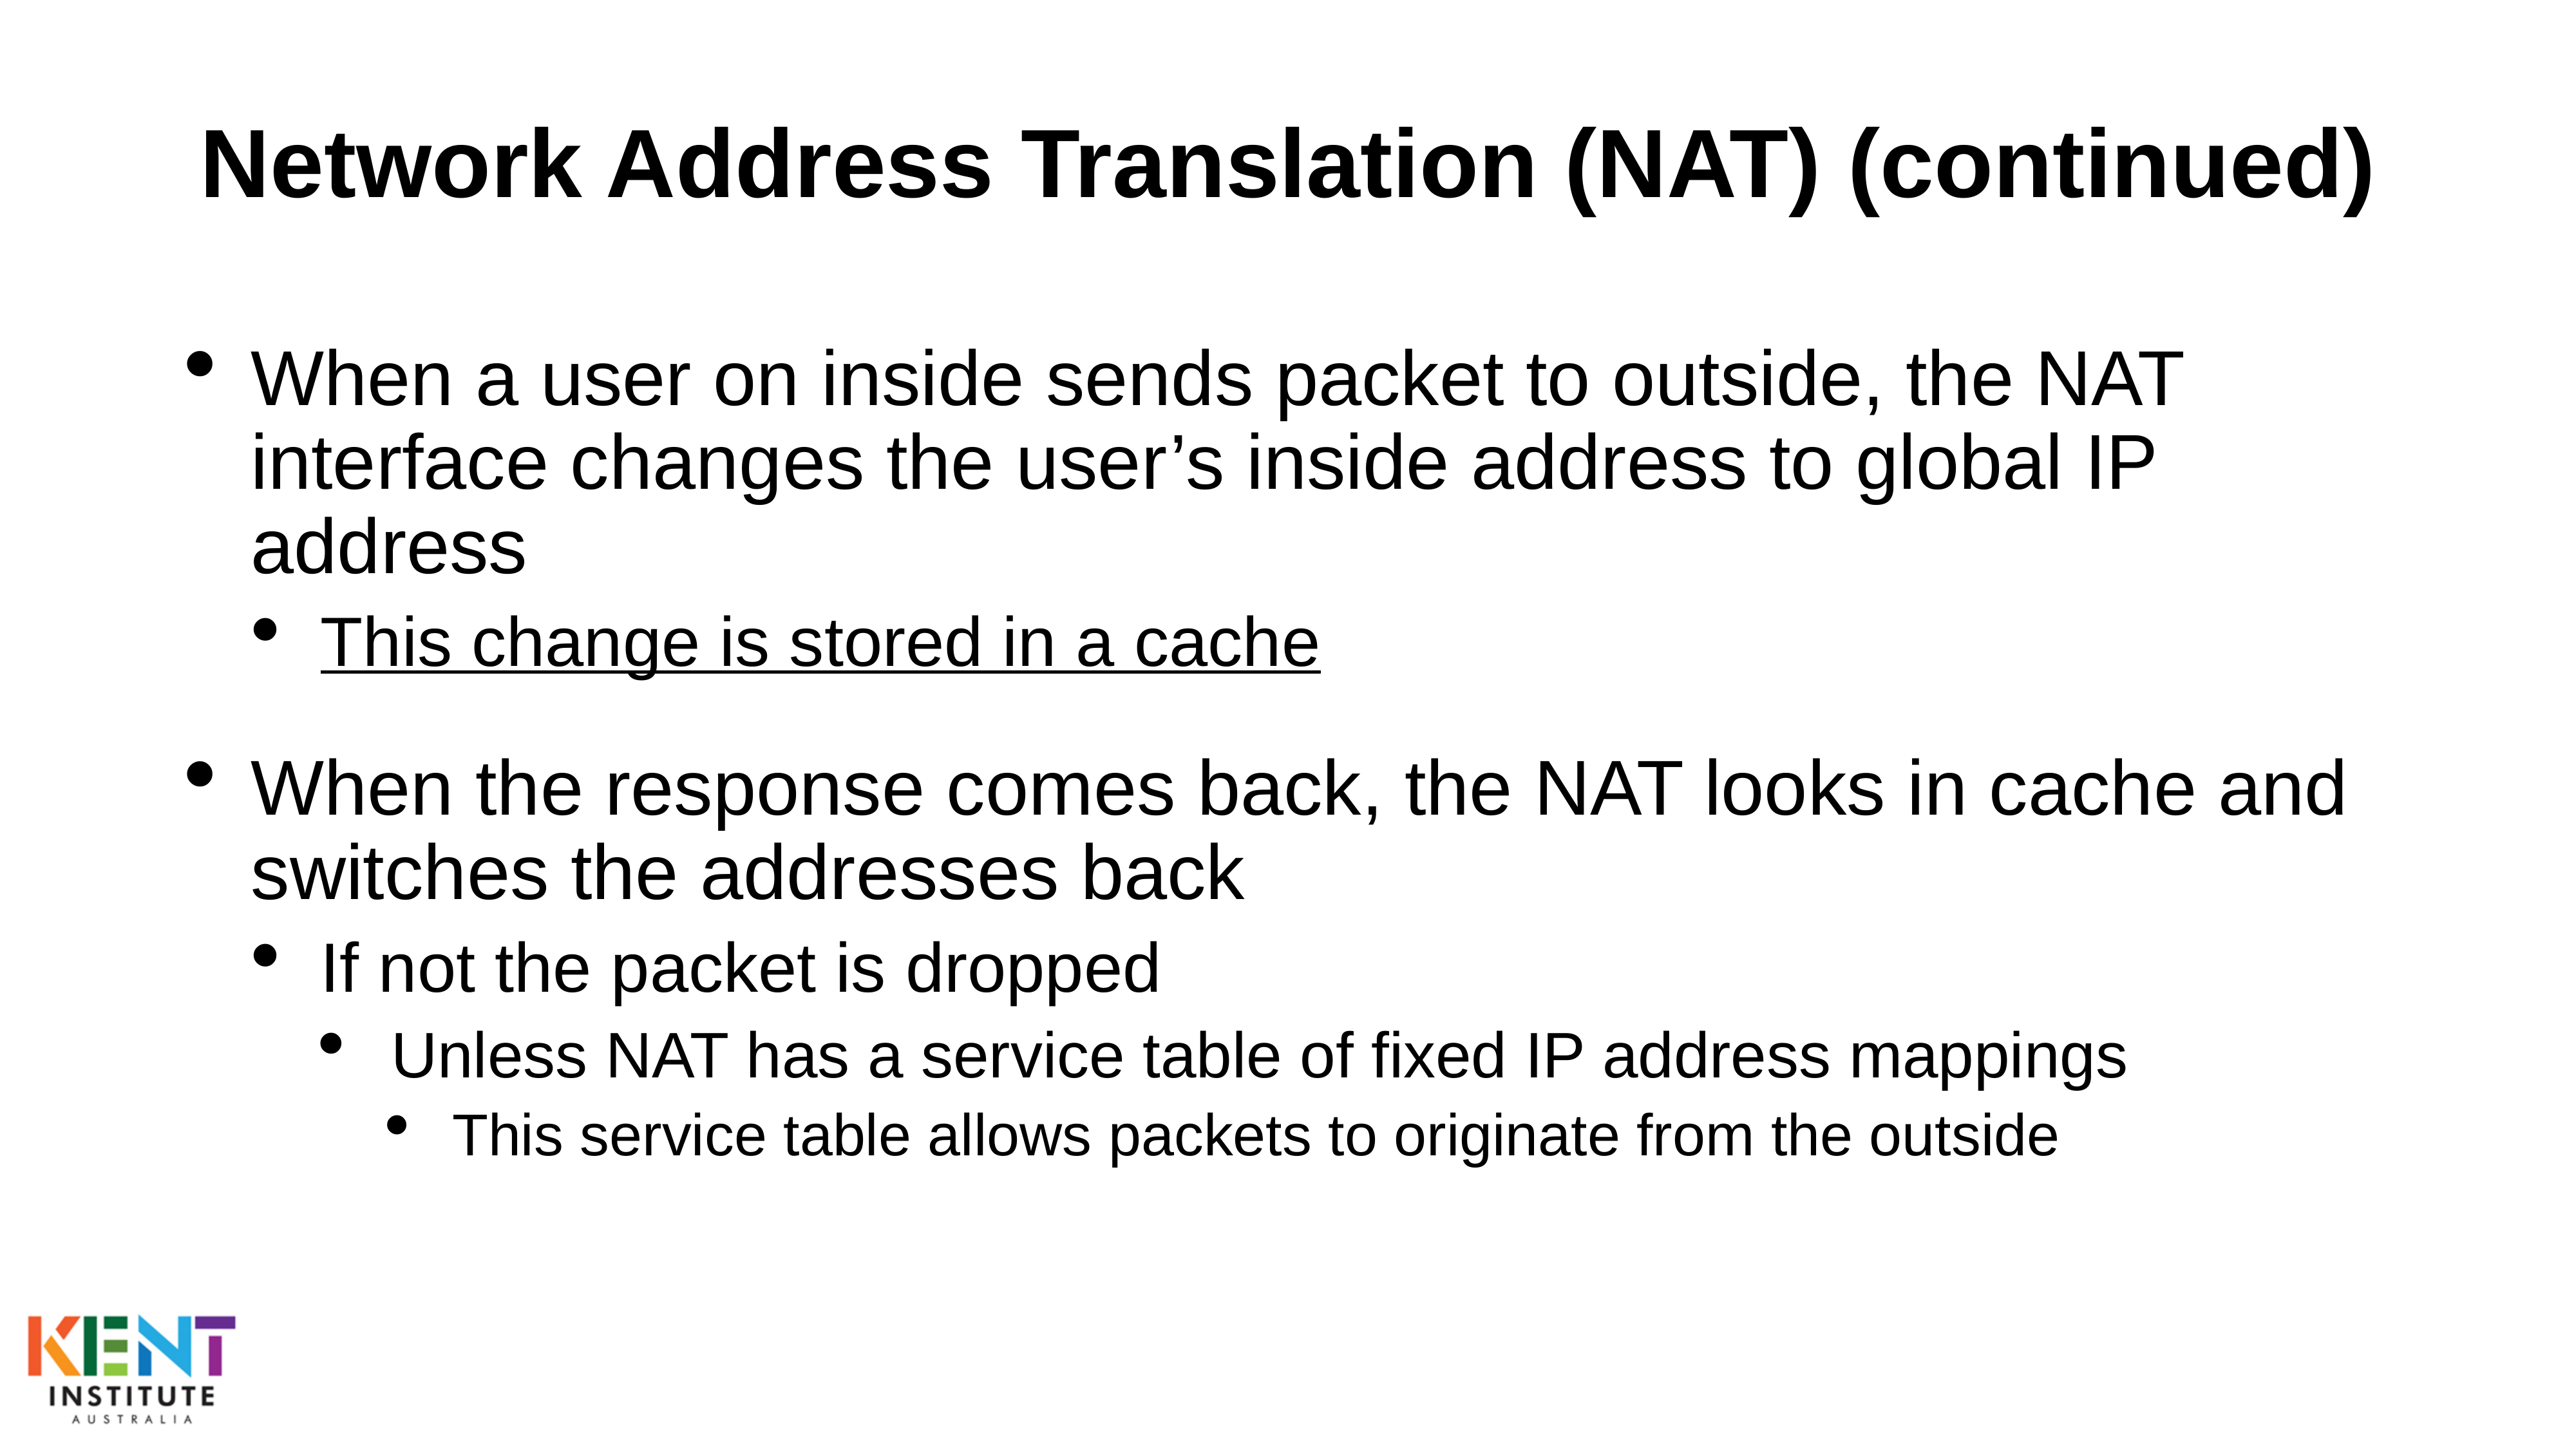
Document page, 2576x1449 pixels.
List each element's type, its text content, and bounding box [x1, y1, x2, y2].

title Network Address Translation (NAT) (continued) [178, 37, 2398, 279]
picture [6, 1294, 258, 1446]
list When a user on inside sends packet to outside, the NAT interface changes the user’s inside address to global IP address This change is stored in a cache When the response comes back, the NAT looks in cache and switches the addresses back If not the packet is dropped Unless NAT has a service table of fixed IP address mappings This service table allows packets to originate from the outside [178, 332, 2398, 1316]
